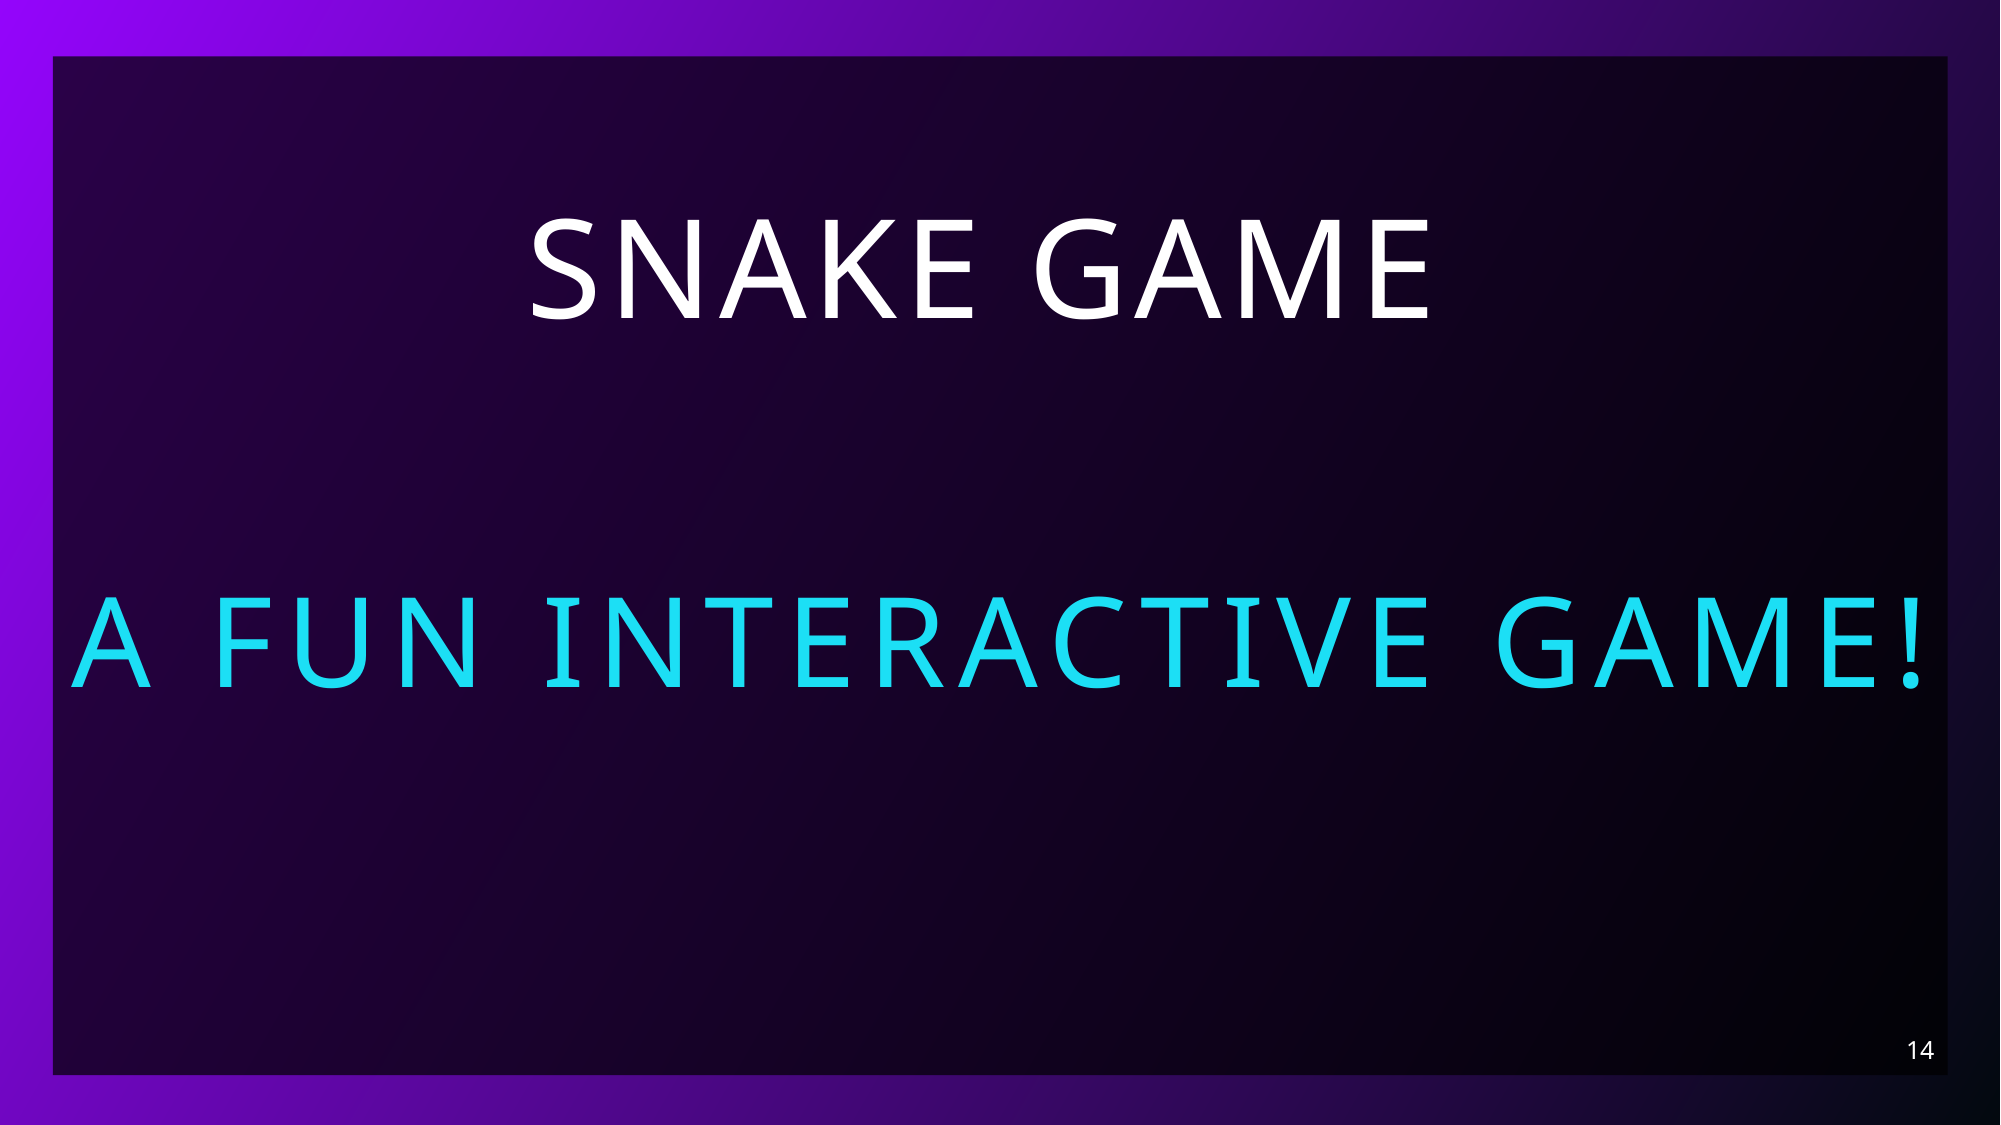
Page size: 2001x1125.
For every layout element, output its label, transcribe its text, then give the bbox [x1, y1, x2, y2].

slide_number 14 [1499, 1021, 1950, 1082]
title Snake GAME [34, 0, 1930, 357]
subtitle A fun interactive game! [52, 571, 1950, 964]
